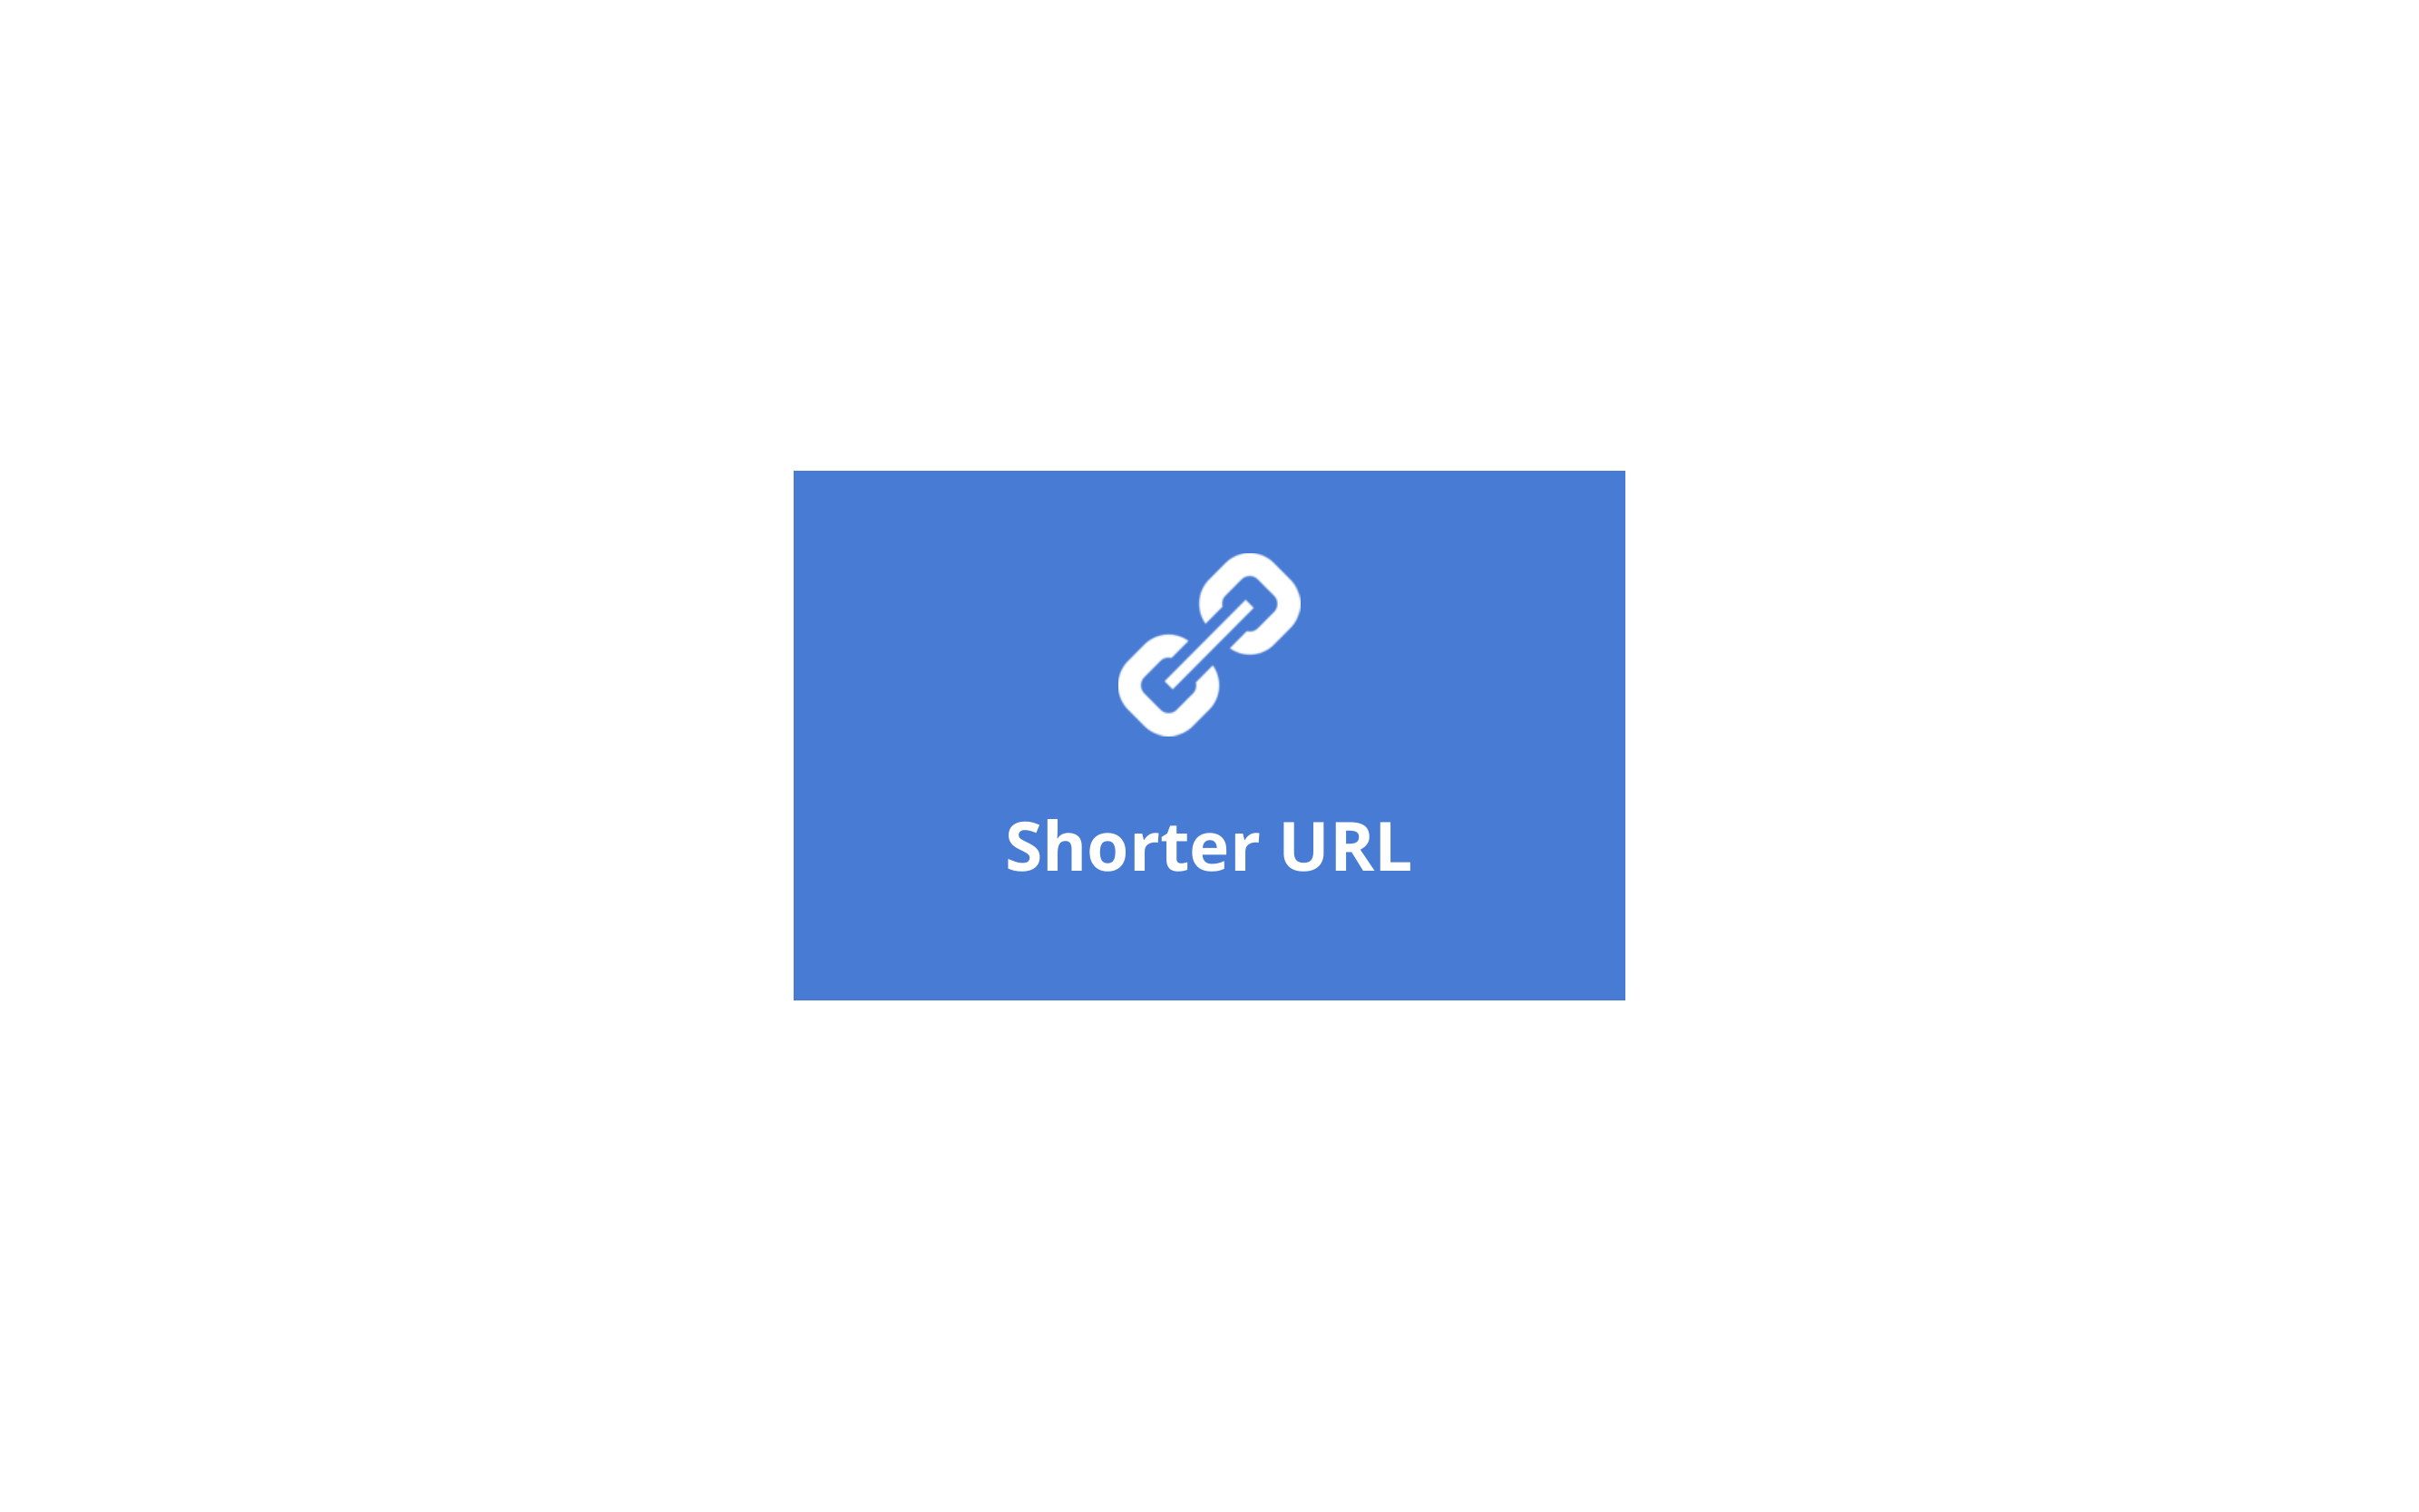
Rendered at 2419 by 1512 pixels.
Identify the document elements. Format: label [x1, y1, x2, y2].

text_box [794, 471, 1625, 1000]
